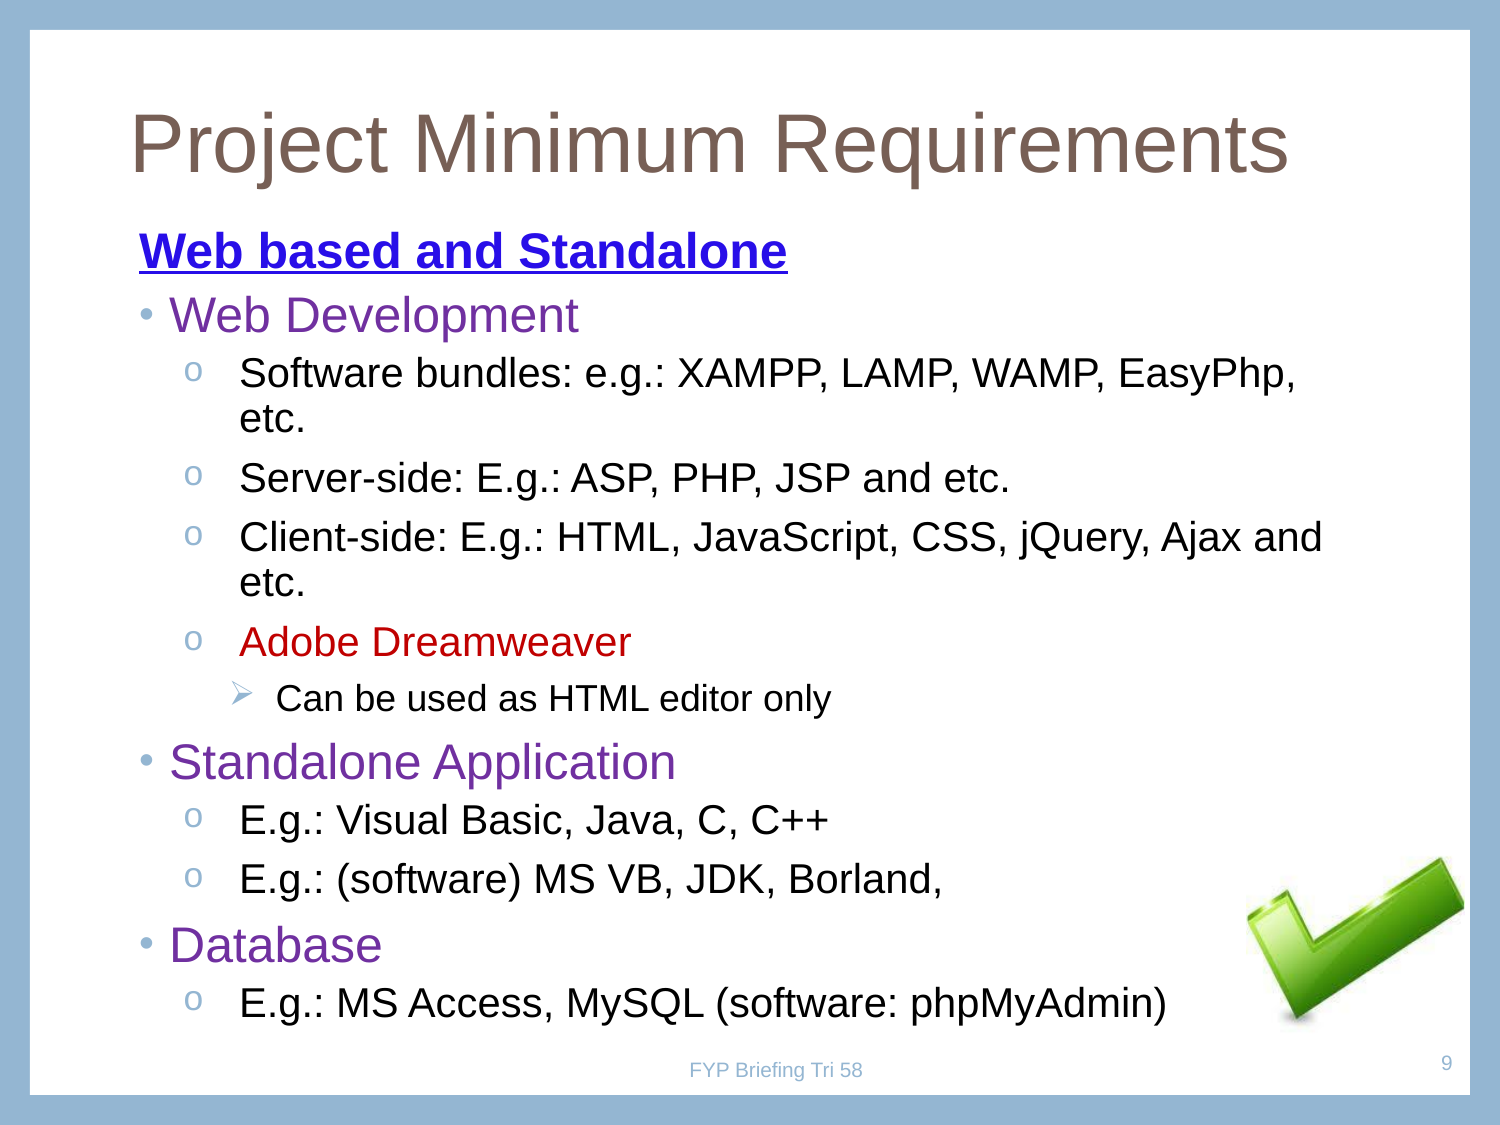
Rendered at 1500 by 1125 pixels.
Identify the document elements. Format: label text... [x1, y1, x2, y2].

footer FYP Briefing Tri 58 [485, 1039, 1067, 1100]
list Web based and Standalone Web Development Software bundles: e.g.: XAMPP, LAMP, WAMP, EasyPhp, etc. Server-side: E.g.: ASP, PHP, JSP and etc. Client-side: E.g.: HTML, JavaScript, CSS, jQuery, Ajax and etc. Adobe Dreamweaver Can be used as HTML editor only Standalone Application E.g.: Visual Basic, Java, C, C++ E.g.: (software) MS VB, JDK, Borland, Database E.g.: MS Access, MySQL (software: phpMyAdmin) [124, 217, 1339, 1047]
title Project Minimum Requirements [114, 34, 1330, 257]
text_box [1246, 798, 1465, 1047]
slide_number 9 [1257, 1032, 1468, 1093]
